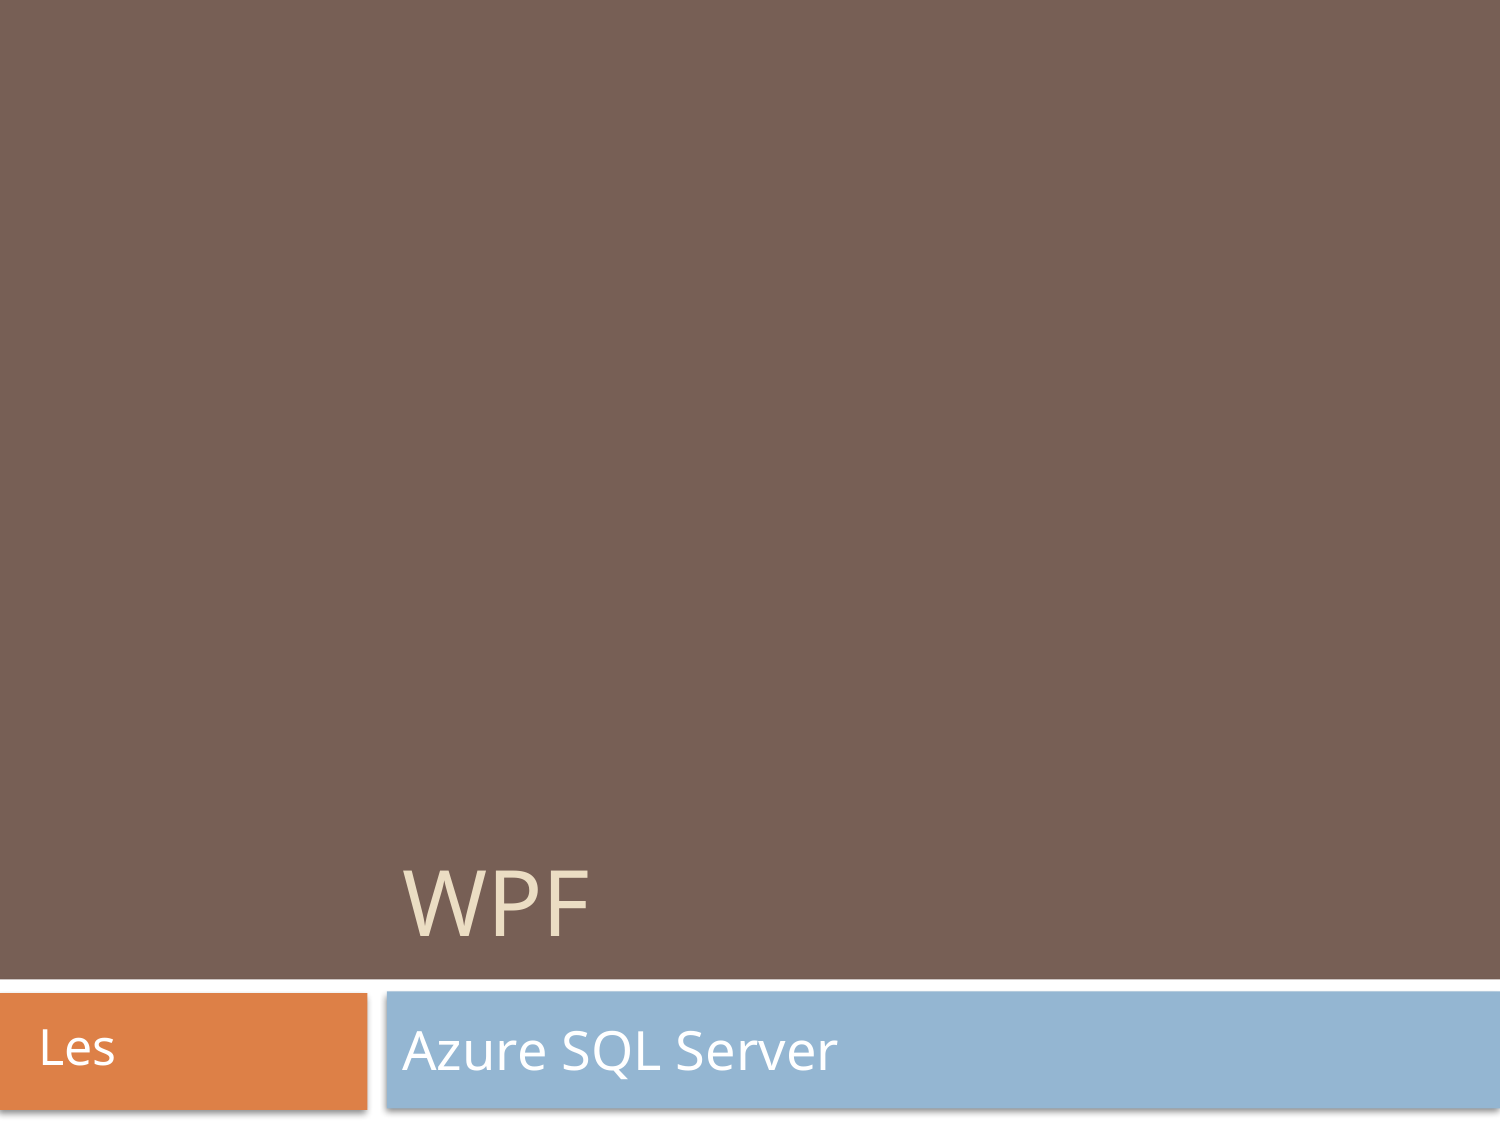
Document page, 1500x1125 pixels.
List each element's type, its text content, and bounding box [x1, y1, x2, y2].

title WPF [387, 662, 1450, 963]
text_box Les [23, 1007, 387, 1083]
subtitle Azure SQL Server [387, 992, 1488, 1105]
